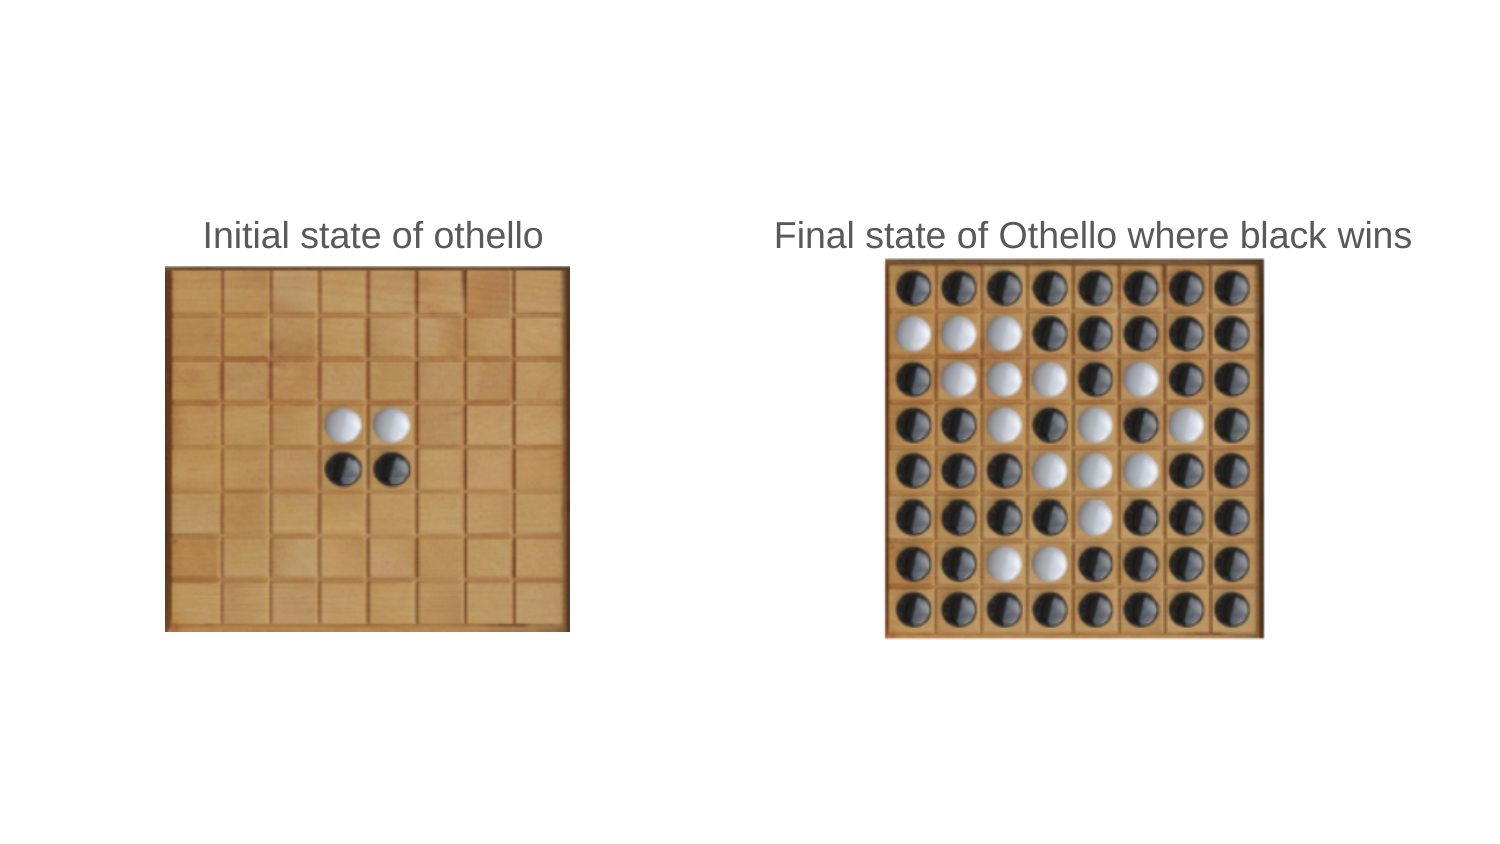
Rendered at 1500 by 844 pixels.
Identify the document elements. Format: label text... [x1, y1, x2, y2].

picture [165, 266, 570, 632]
list Initial state of othello Final state of Othello where black wins [51, 189, 1449, 750]
picture [881, 257, 1266, 642]
